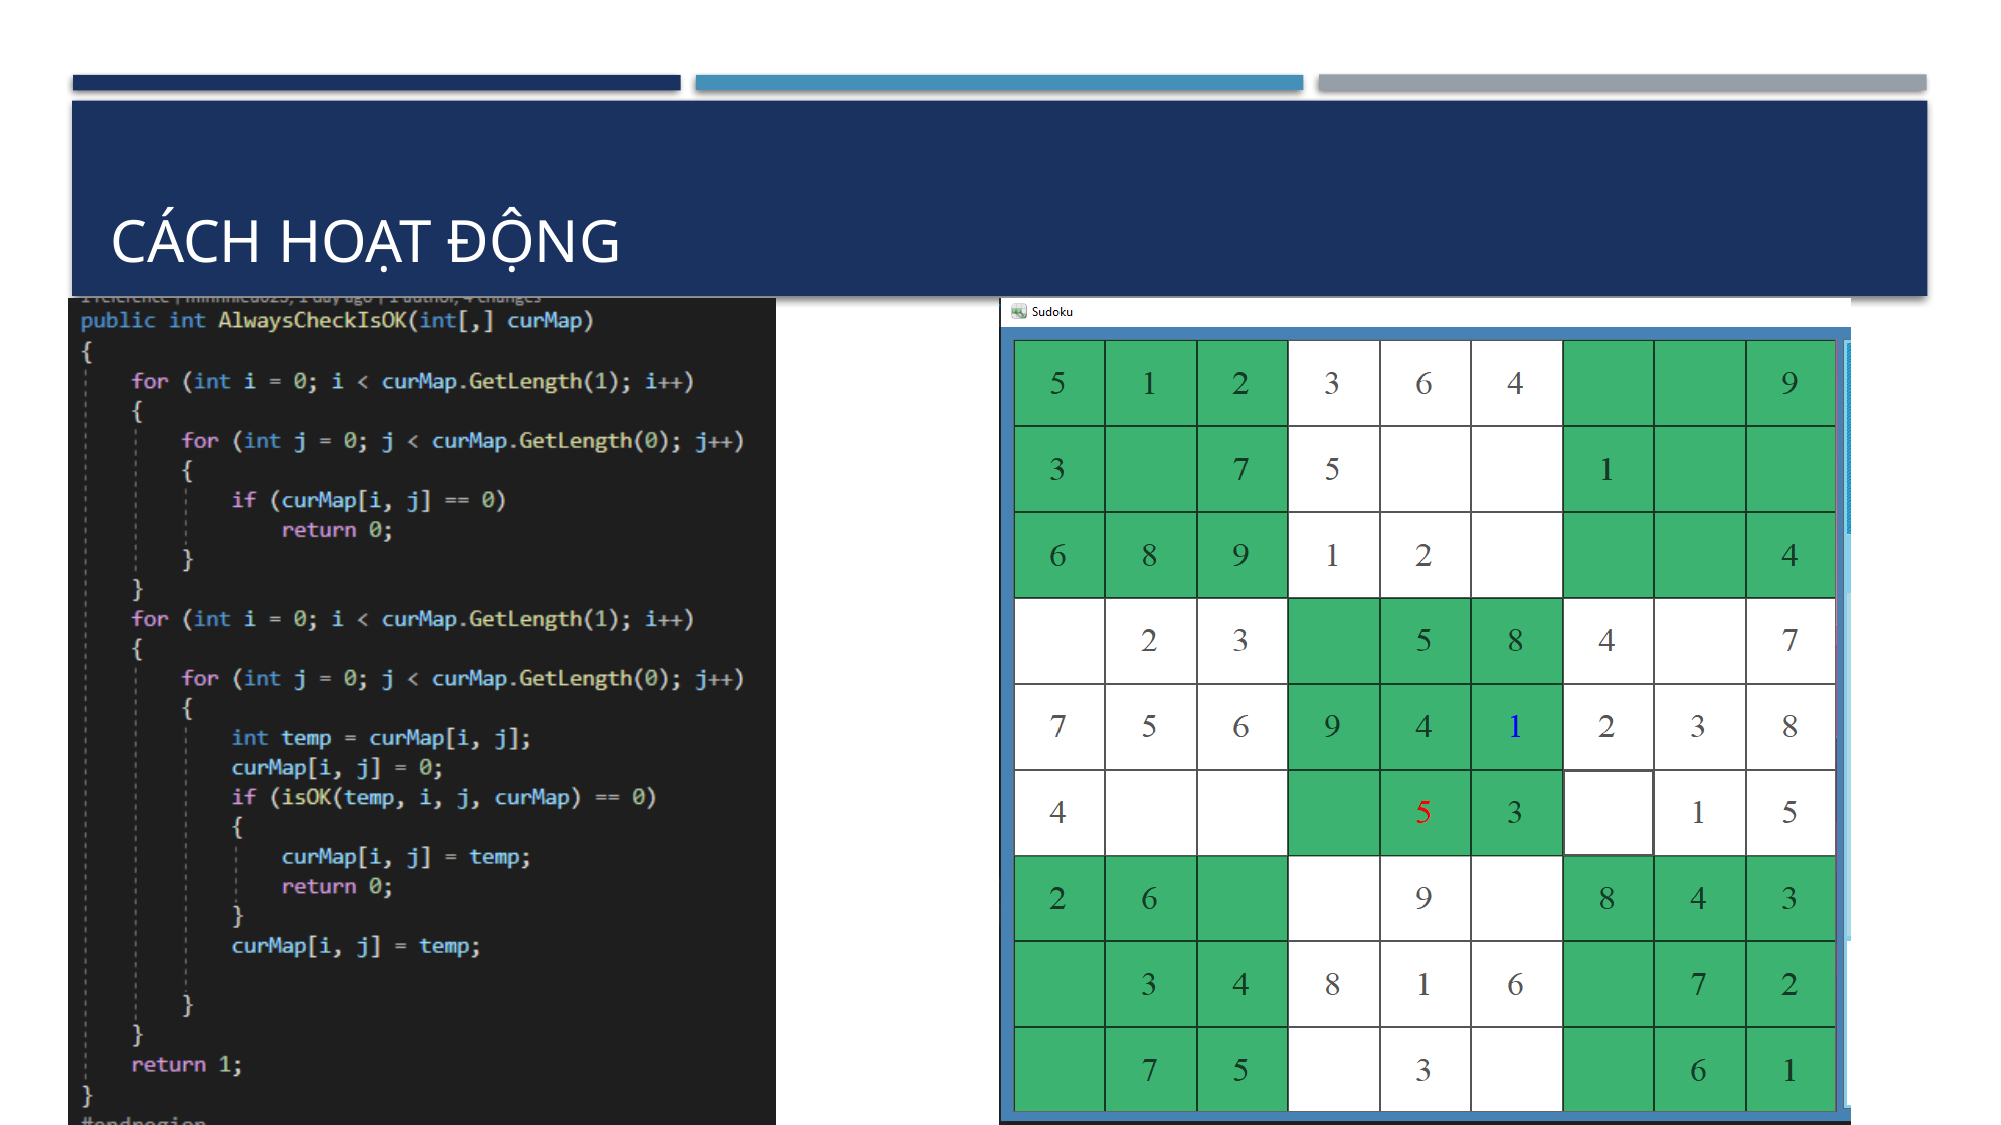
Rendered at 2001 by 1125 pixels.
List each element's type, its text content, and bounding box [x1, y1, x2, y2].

title Cách Hoạt động [95, 115, 1905, 282]
picture [68, 297, 776, 1125]
picture [999, 297, 1852, 1125]
